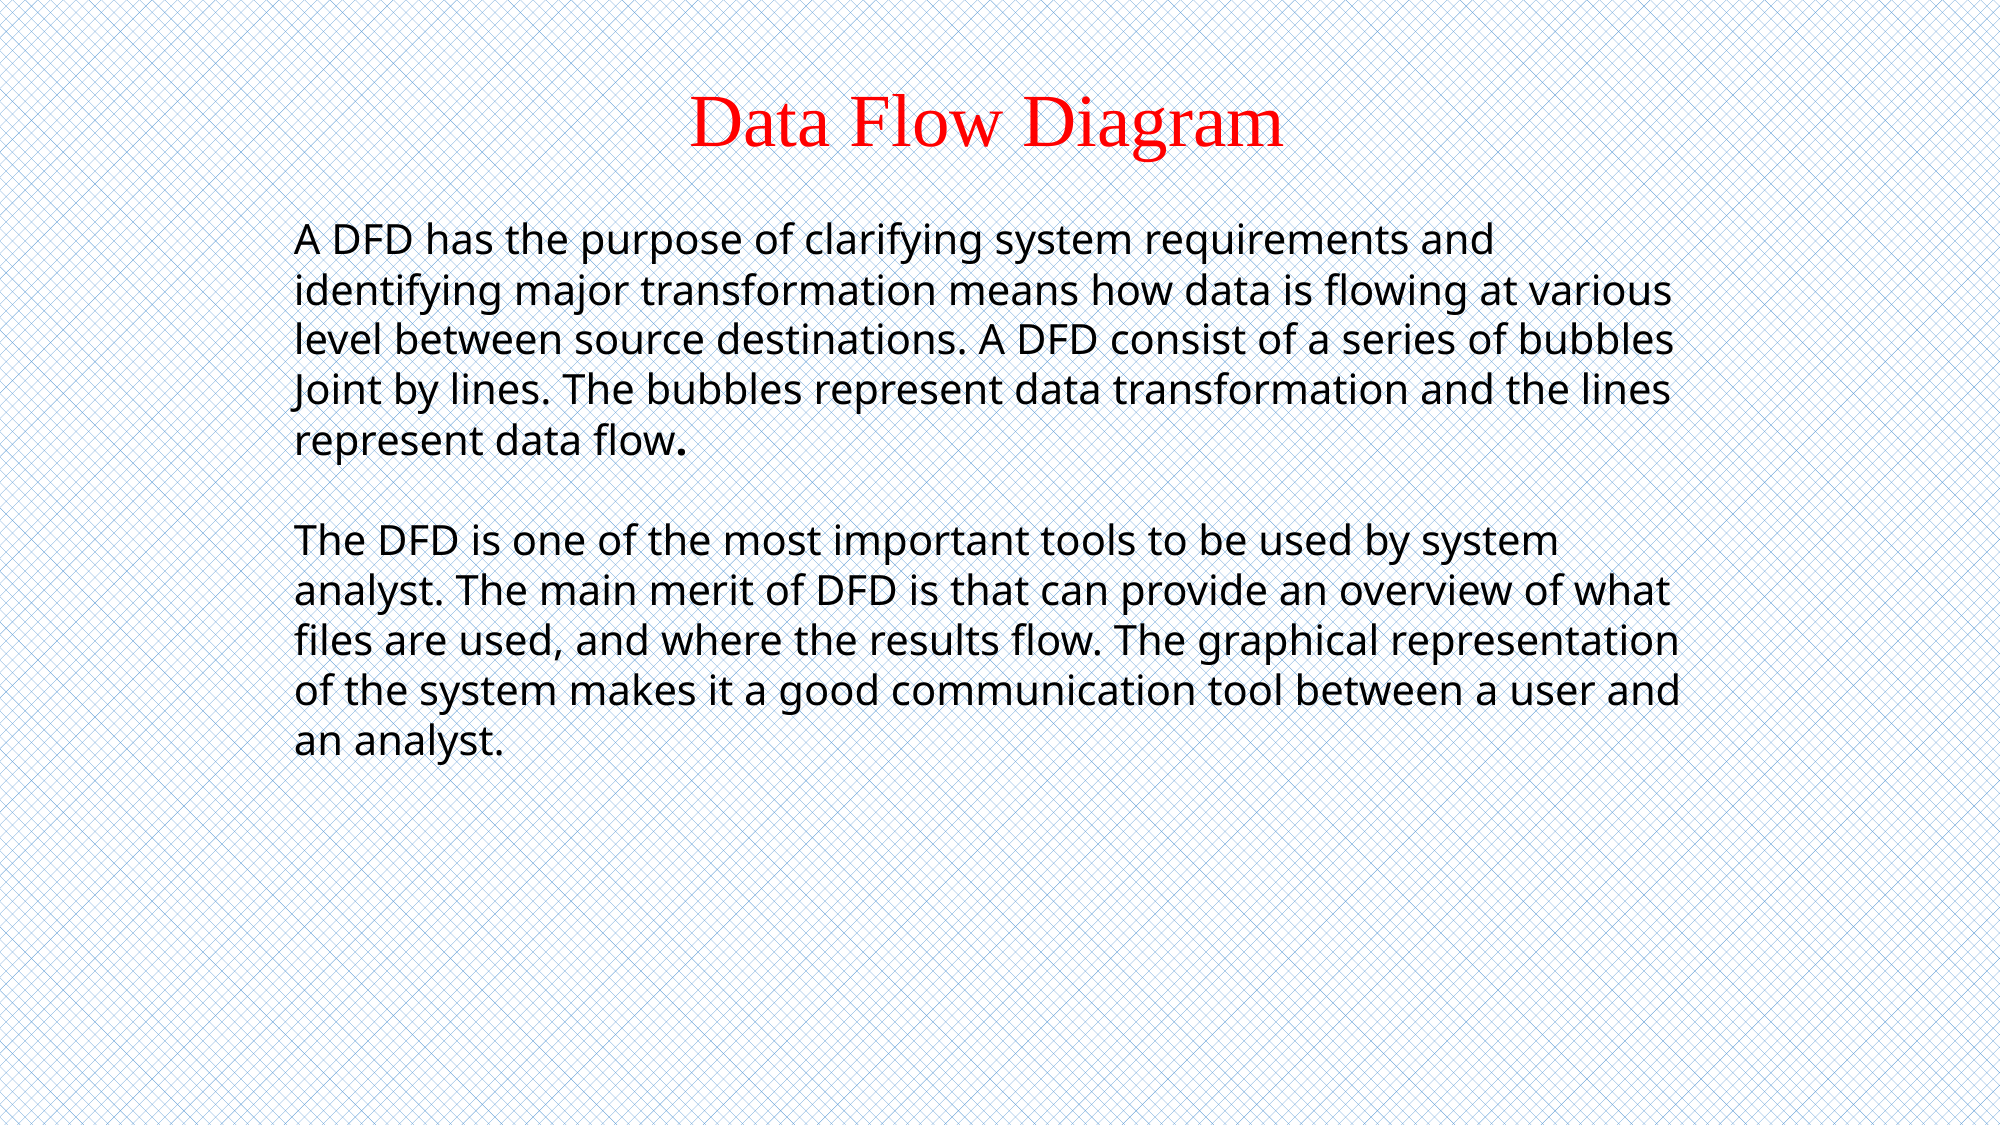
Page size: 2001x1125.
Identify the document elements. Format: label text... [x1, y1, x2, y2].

text_box A DFD has the purpose of clarifying system requirements and identifying major transformation means how data is flowing at various level between source destinations. A DFD consist of a series of bubbles Joint by lines. The bubbles represent data transformation and the lines represent data flow. The DFD is one of the most important tools to be used by system analyst. The main merit of DFD is that can provide an overview of what files are used, and where the results flow. The graphical representation of the system makes it a good communication tool between a user and an analyst. [279, 205, 1721, 771]
text_box Data Flow Diagram [674, 64, 1300, 170]
